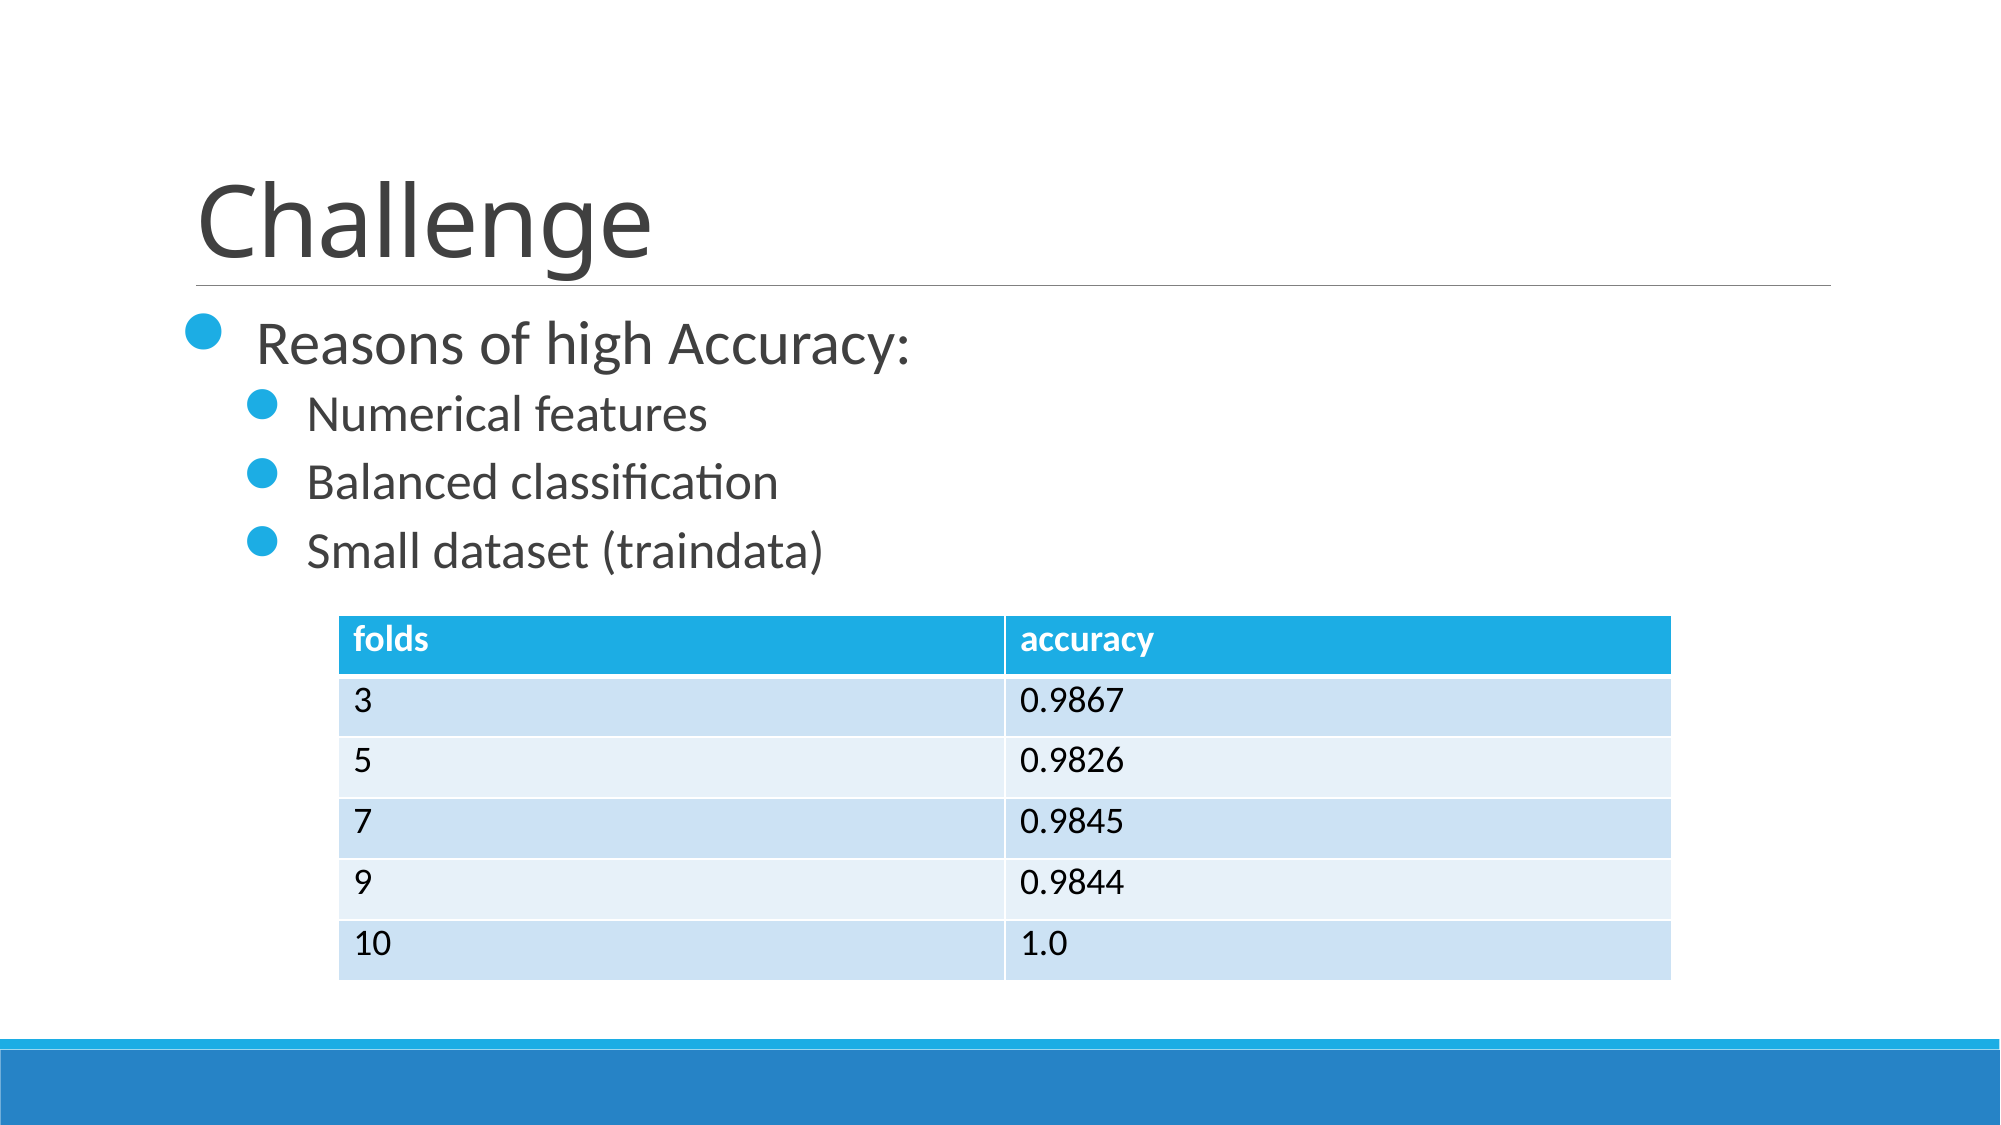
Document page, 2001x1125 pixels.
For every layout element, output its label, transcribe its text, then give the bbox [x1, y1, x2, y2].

table_cell 1.0 [1006, 921, 1671, 980]
title Challenge [180, 47, 1830, 285]
table_cell 7 [339, 799, 1004, 858]
table_cell 10 [339, 921, 1004, 980]
table_cell 5 [339, 738, 1004, 797]
table_cell 0.9826 [1006, 738, 1671, 797]
table_header folds [339, 616, 1004, 674]
list Reasons of high Accuracy: Numerical features Balanced classification Small dataset (traindata) [180, 302, 1830, 963]
table_header accuracy [1006, 616, 1671, 674]
table_cell 0.9867 [1006, 679, 1671, 736]
table_cell 0.9844 [1006, 860, 1671, 919]
table_cell 3 [339, 679, 1004, 736]
table_cell 9 [339, 860, 1004, 919]
table_cell 0.9845 [1006, 799, 1671, 858]
